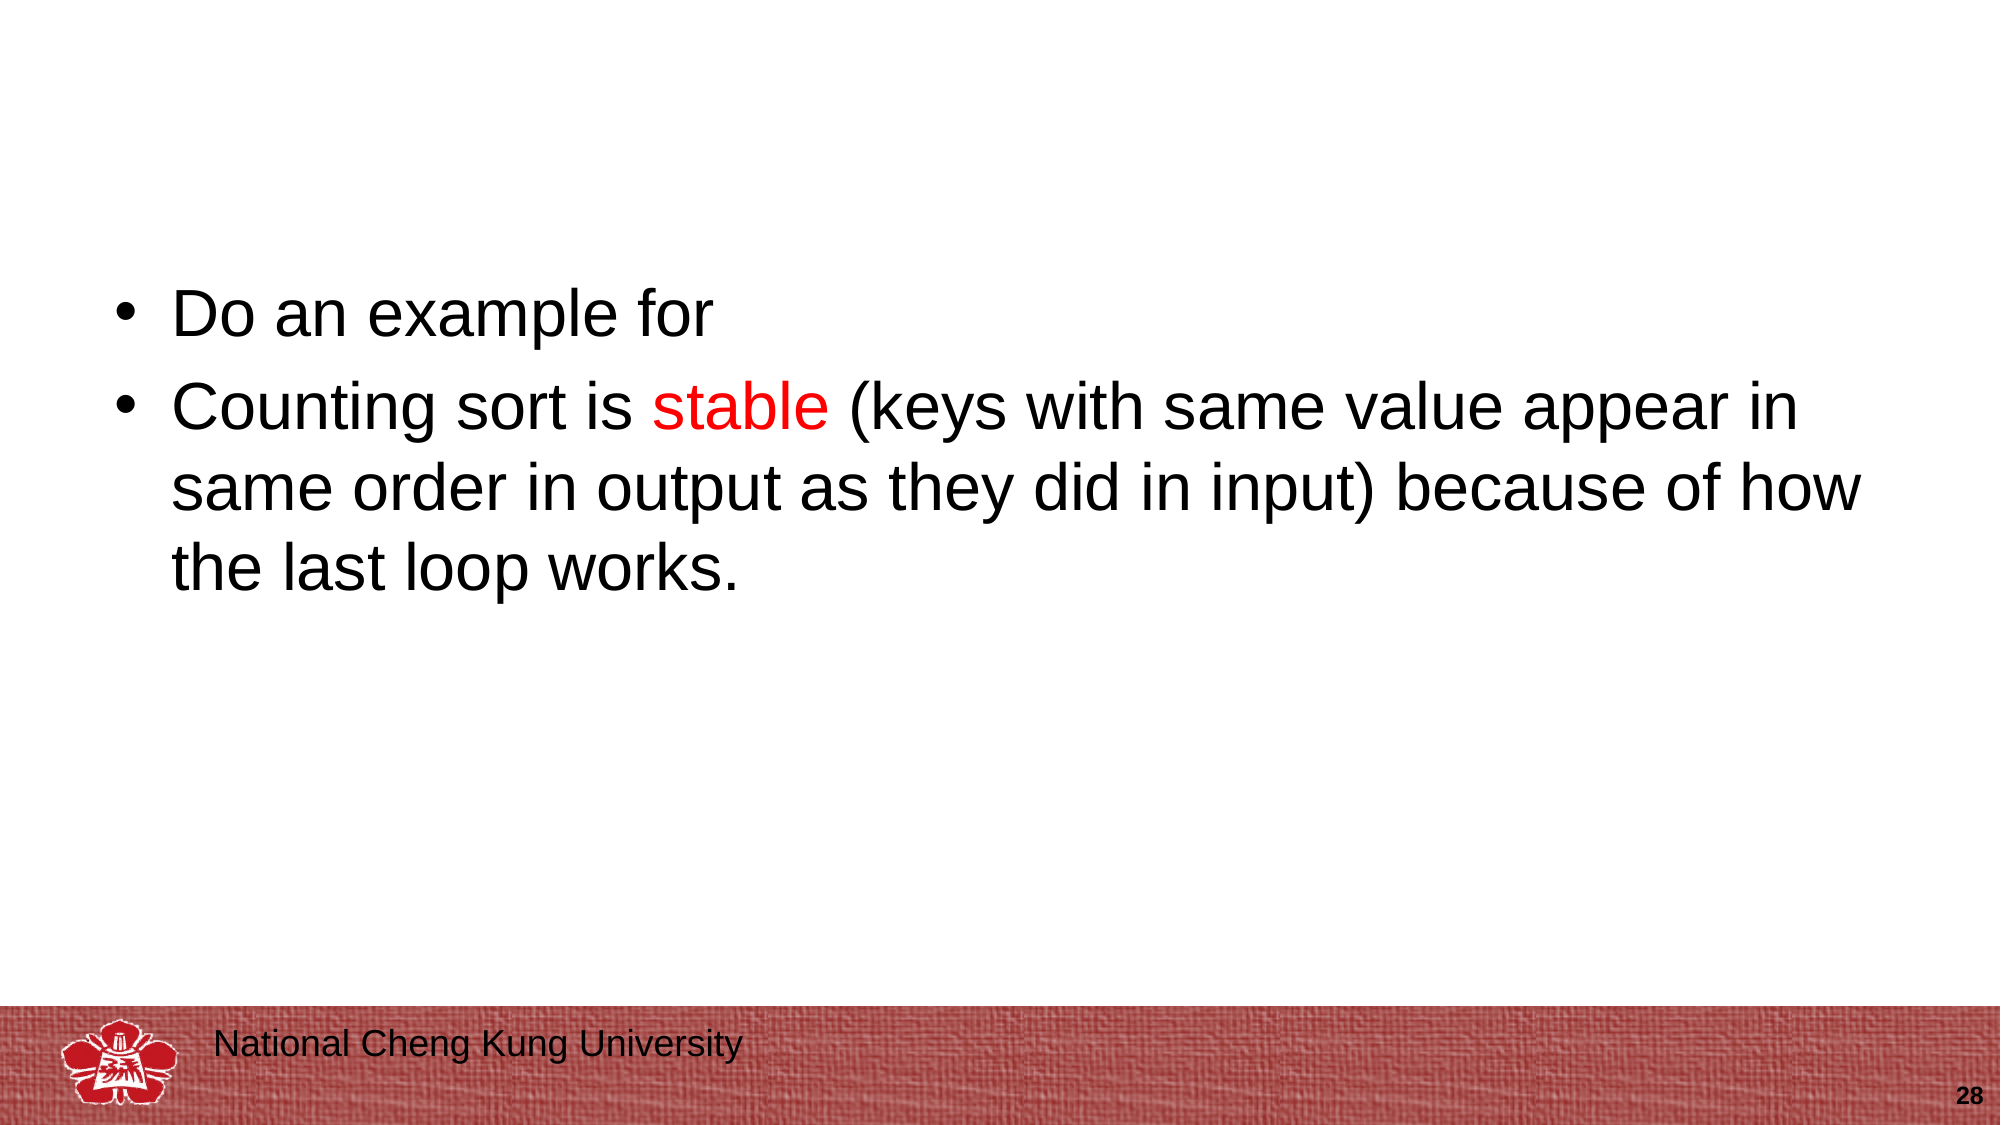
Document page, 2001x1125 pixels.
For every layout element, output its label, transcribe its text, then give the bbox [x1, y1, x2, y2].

slide_number 28 [1873, 1064, 2000, 1125]
picture [39, 1006, 197, 1125]
